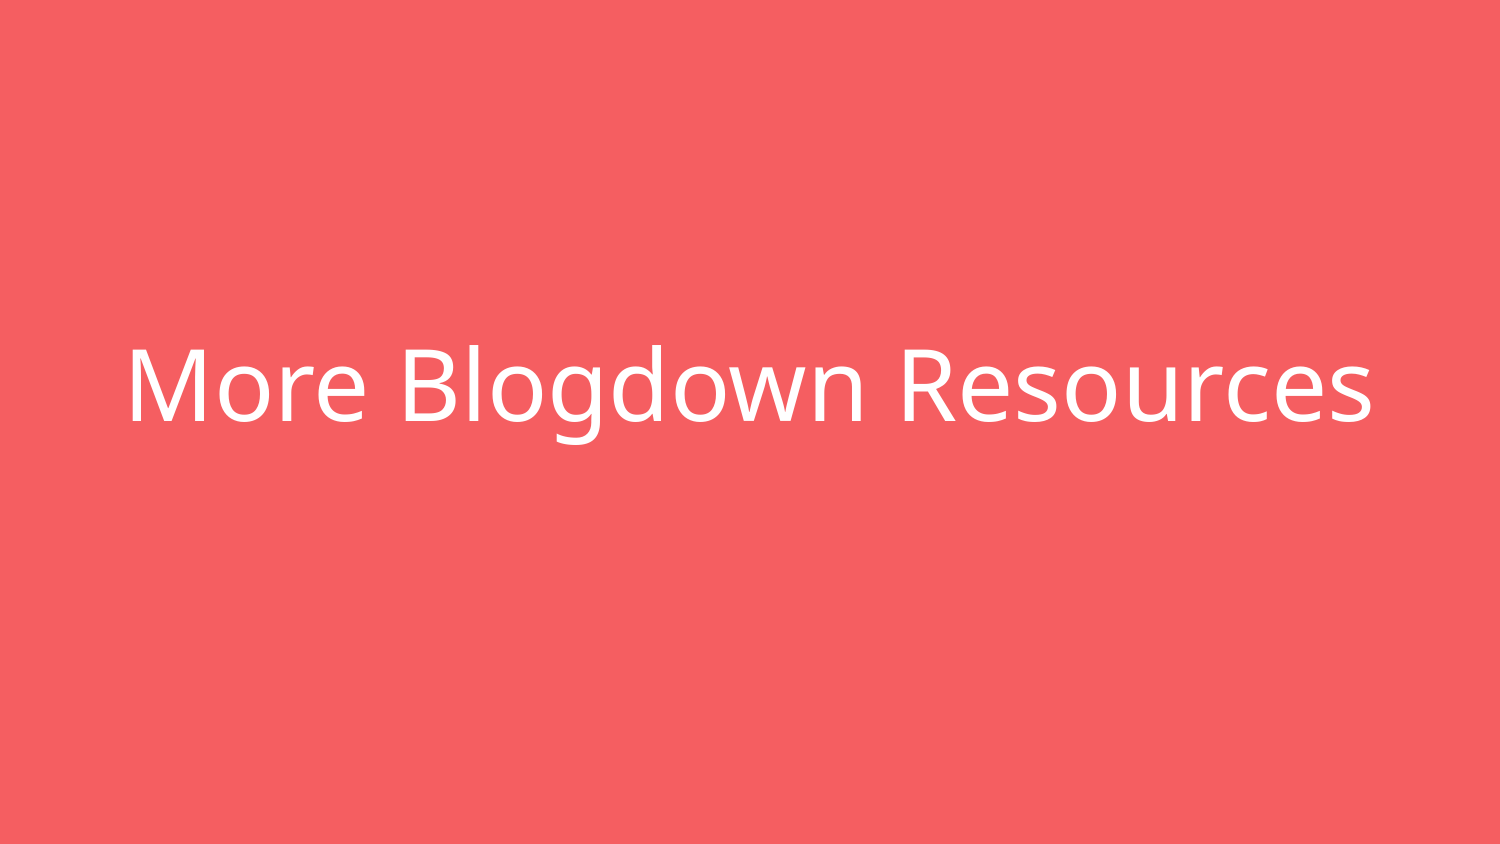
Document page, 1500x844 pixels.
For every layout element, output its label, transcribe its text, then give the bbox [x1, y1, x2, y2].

title More Blogdown Resources [83, 233, 1417, 529]
